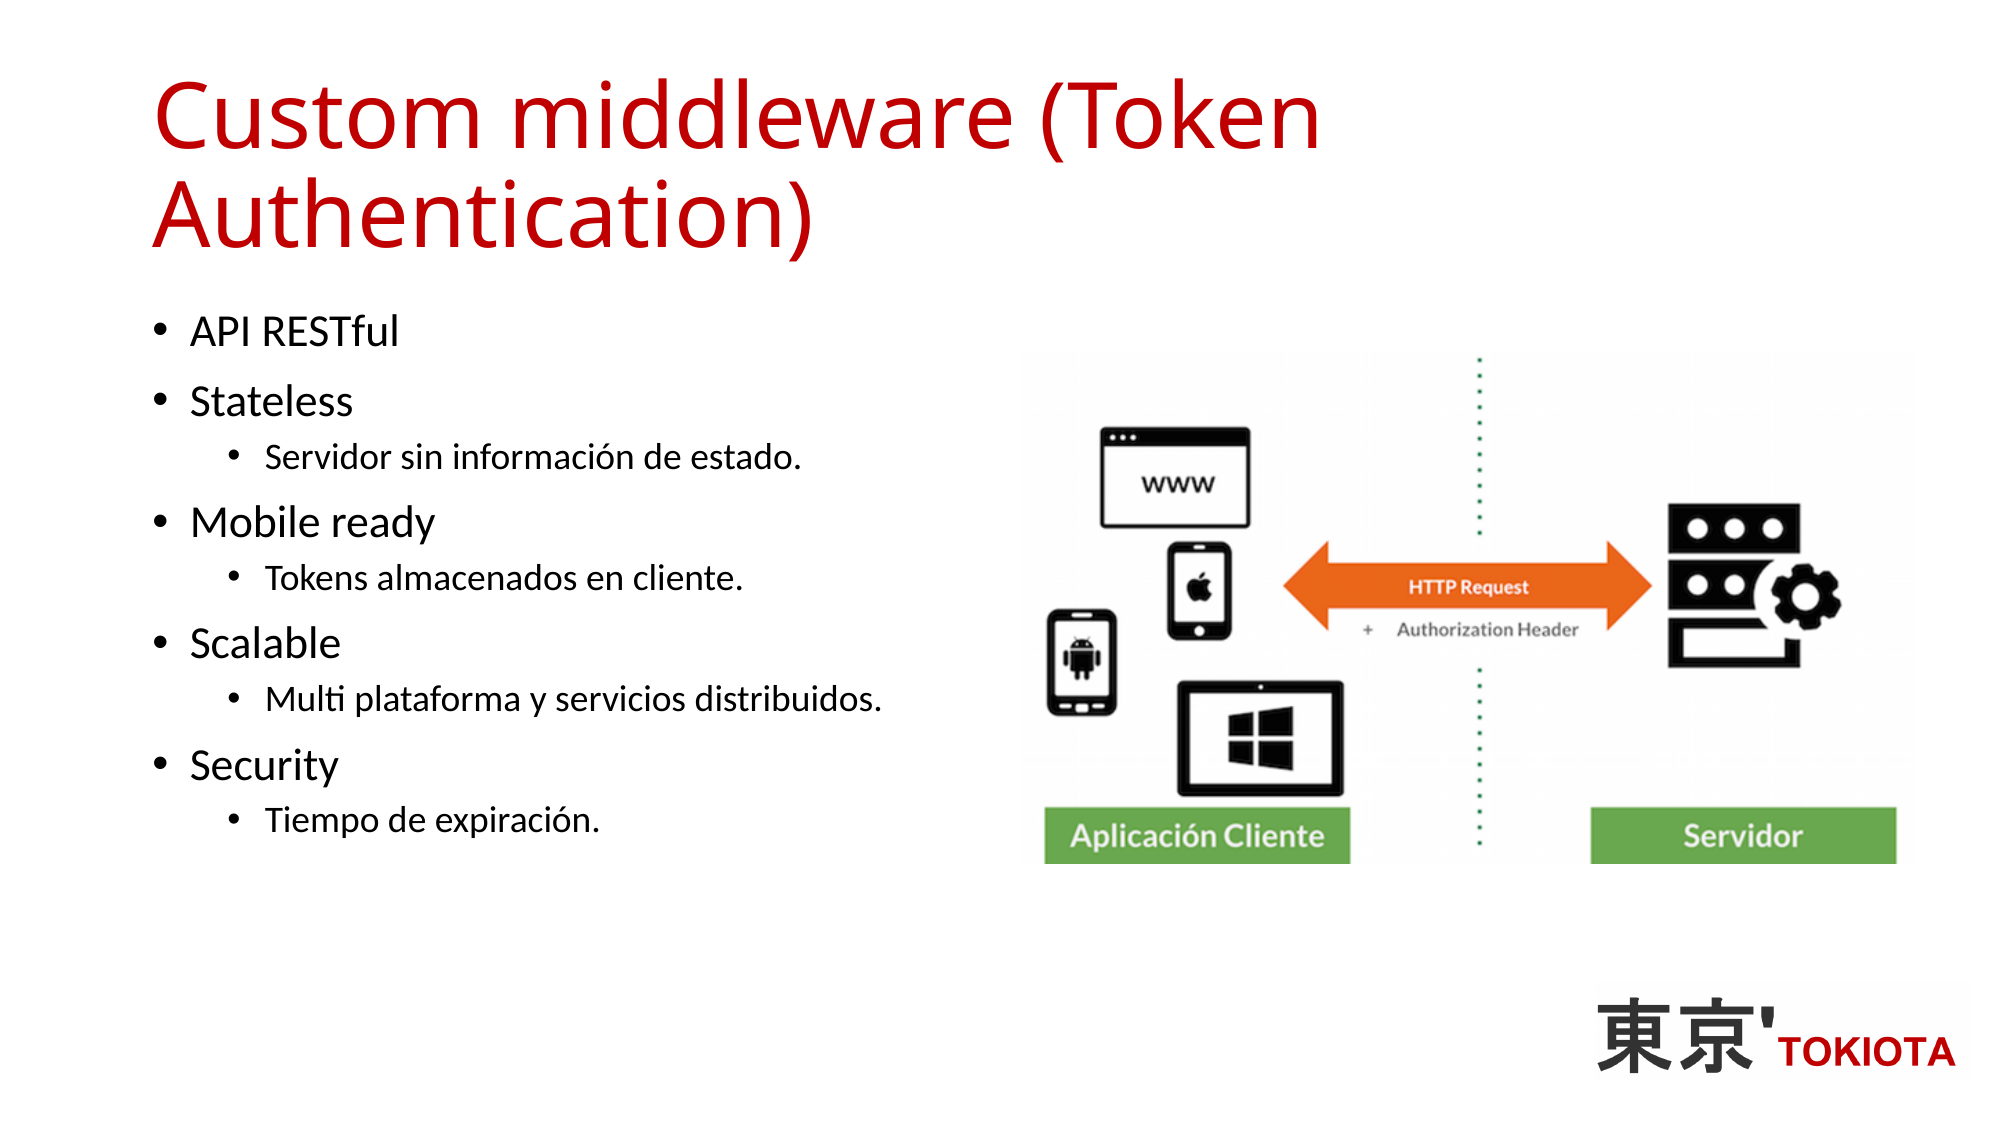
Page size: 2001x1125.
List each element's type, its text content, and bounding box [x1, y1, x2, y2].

title Custom middleware (Token Authentication) [137, 59, 1863, 278]
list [1021, 351, 1916, 864]
list API RESTful Stateless Servidor sin información de estado. Mobile ready Tokens almacenados en cliente. Scalable Multi plataforma y servicios distribuidos. Security Tiempo de expiración. [137, 299, 1179, 990]
picture [1594, 982, 1970, 1081]
